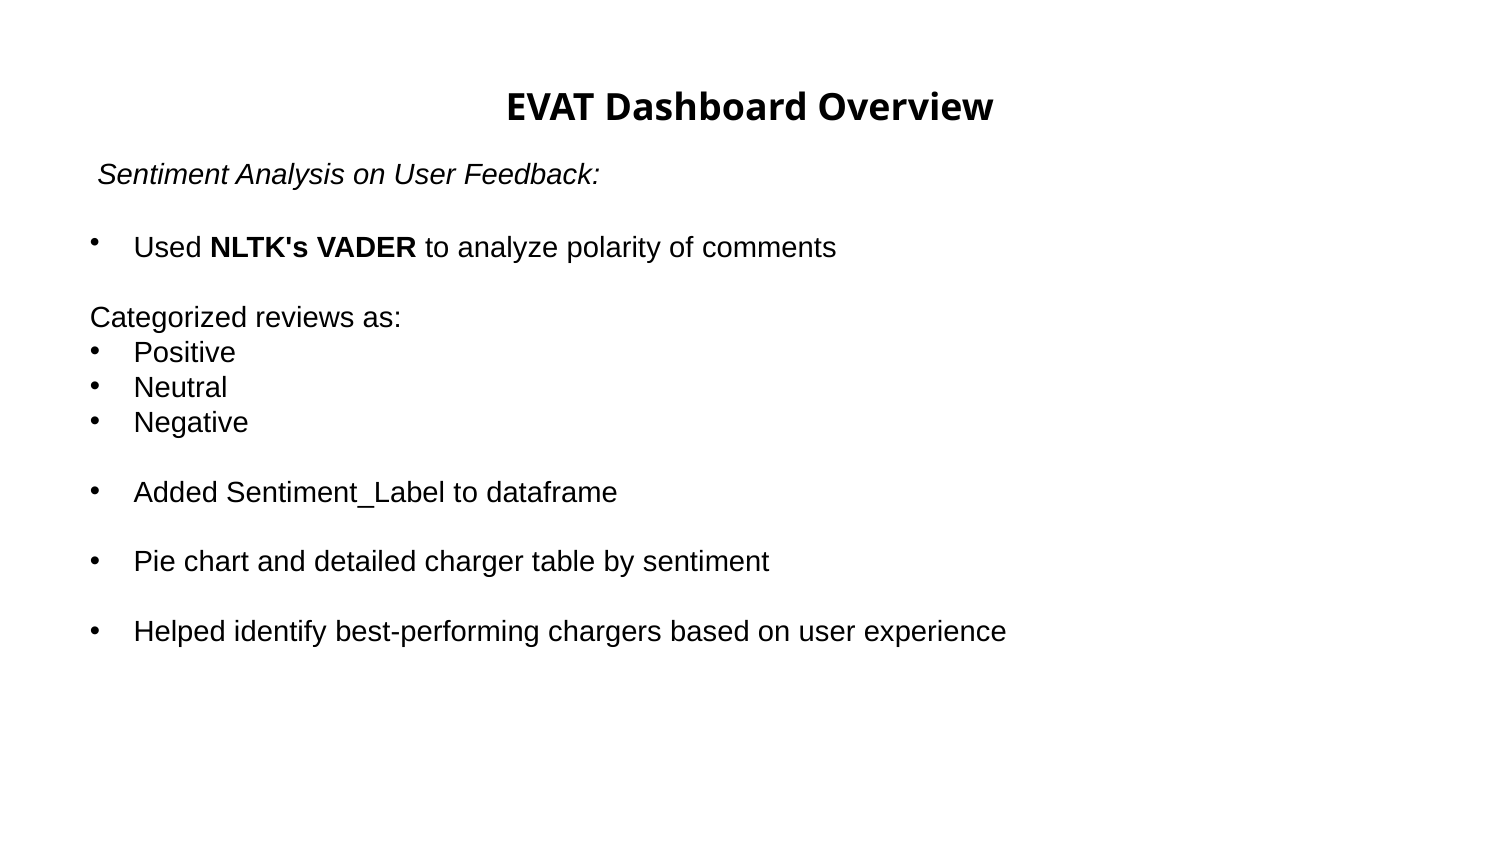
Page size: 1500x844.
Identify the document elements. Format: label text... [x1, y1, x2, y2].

title EVAT Dashboard Overview [75, 67, 1425, 147]
text_box Used NLTK's VADER to analyze polarity of comments Categorized reviews as: Positive Neutral Negative Added Sentiment_Label to dataframe Pie chart and detailed charger table by sentiment Helped identify best-performing chargers based on user experience [75, 220, 1132, 690]
text_box Sentiment Analysis on User Feedback: [82, 148, 625, 198]
